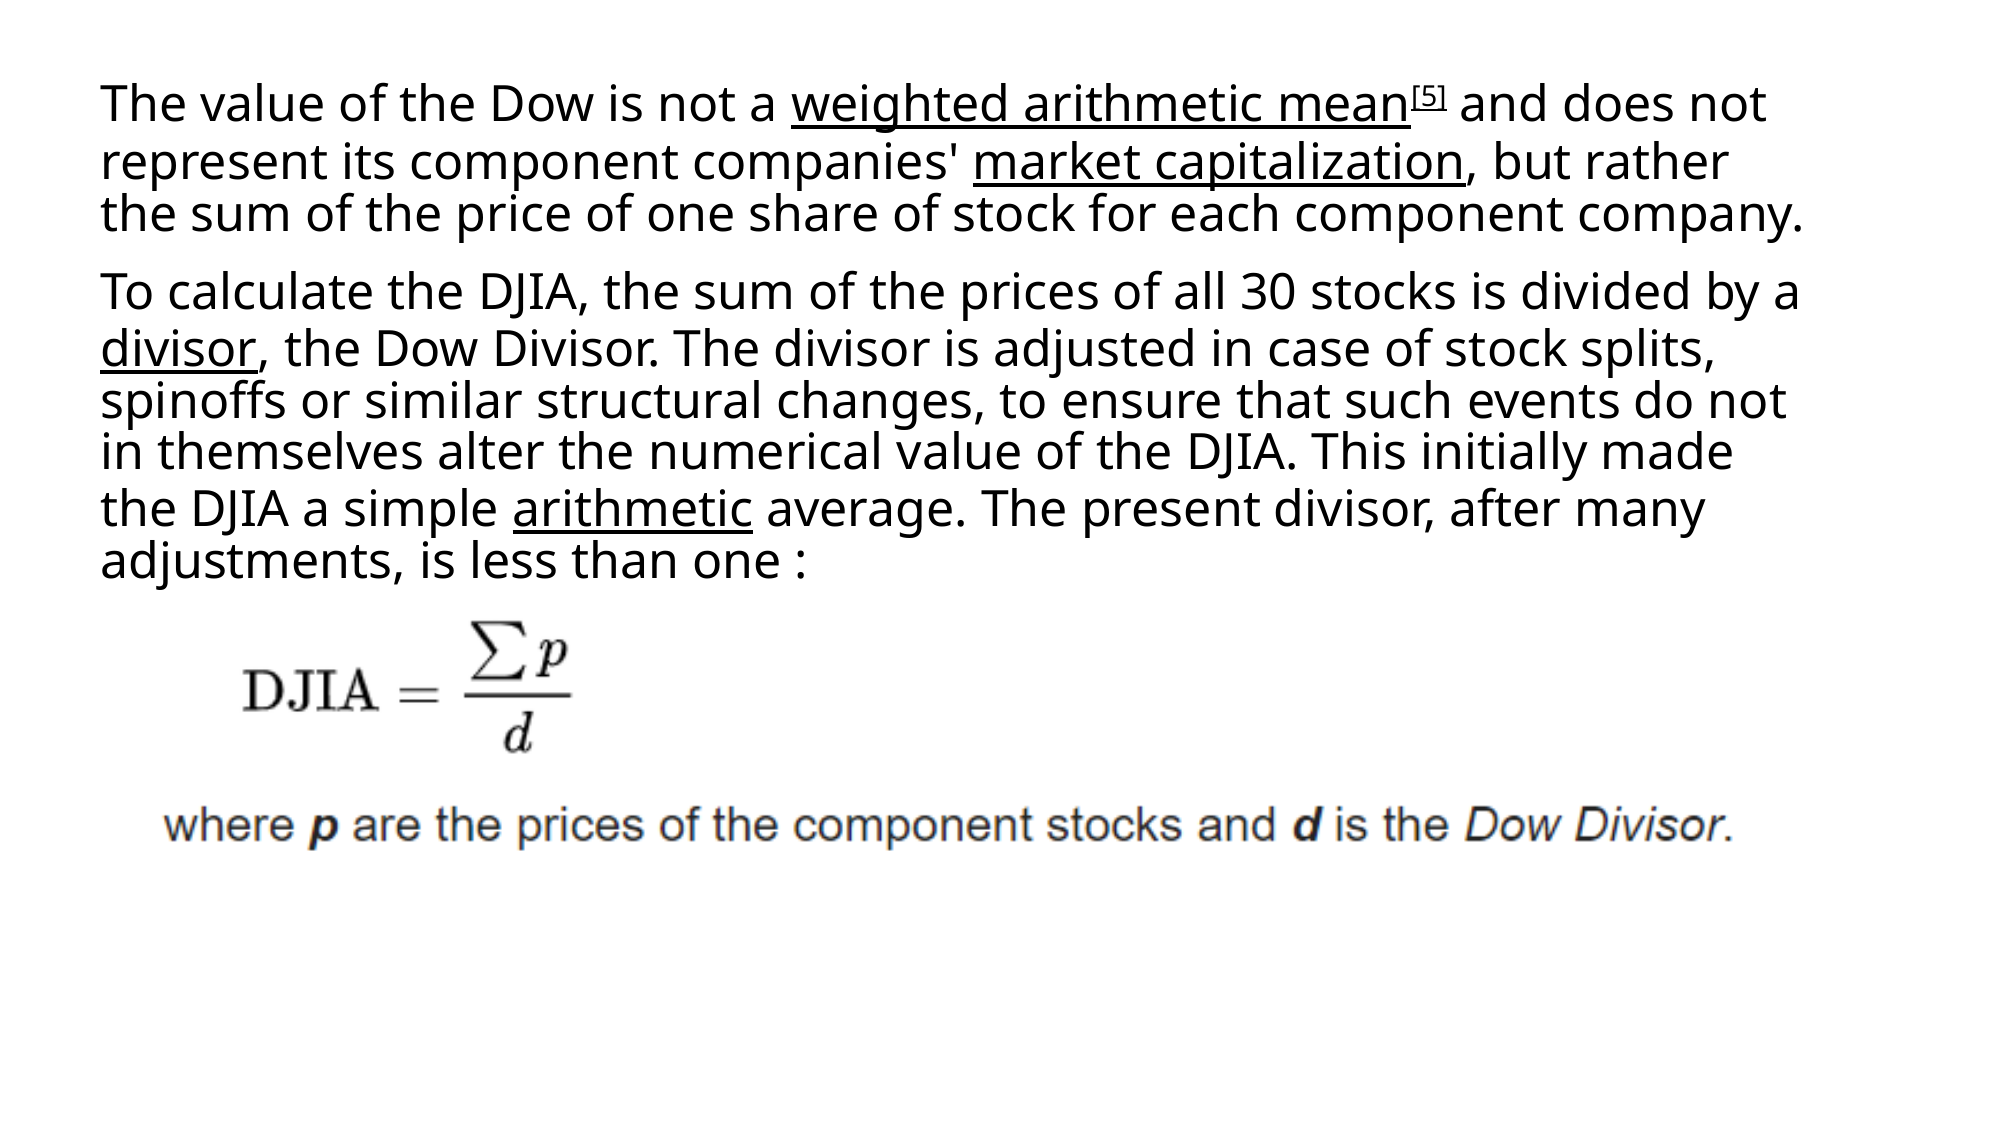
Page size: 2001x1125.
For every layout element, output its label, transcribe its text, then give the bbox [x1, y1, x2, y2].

picture [155, 594, 1749, 874]
list The value of the Dow is not a weighted arithmetic mean[5] and does not represent its component companies' market capitalization, but rather the sum of the price of one share of stock for each component company. To calculate the DJIA, the sum of the prices of all 30 stocks is divided by a divisor, the Dow Divisor. The divisor is adjusted in case of stock splits, spinoffs or similar structural changes, to ensure that such events do not in themselves alter the numerical value of the DJIA. This initially made the DJIA a simple arithmetic average. The present divisor, after many adjustments, is less than one : [70, 67, 1835, 1077]
